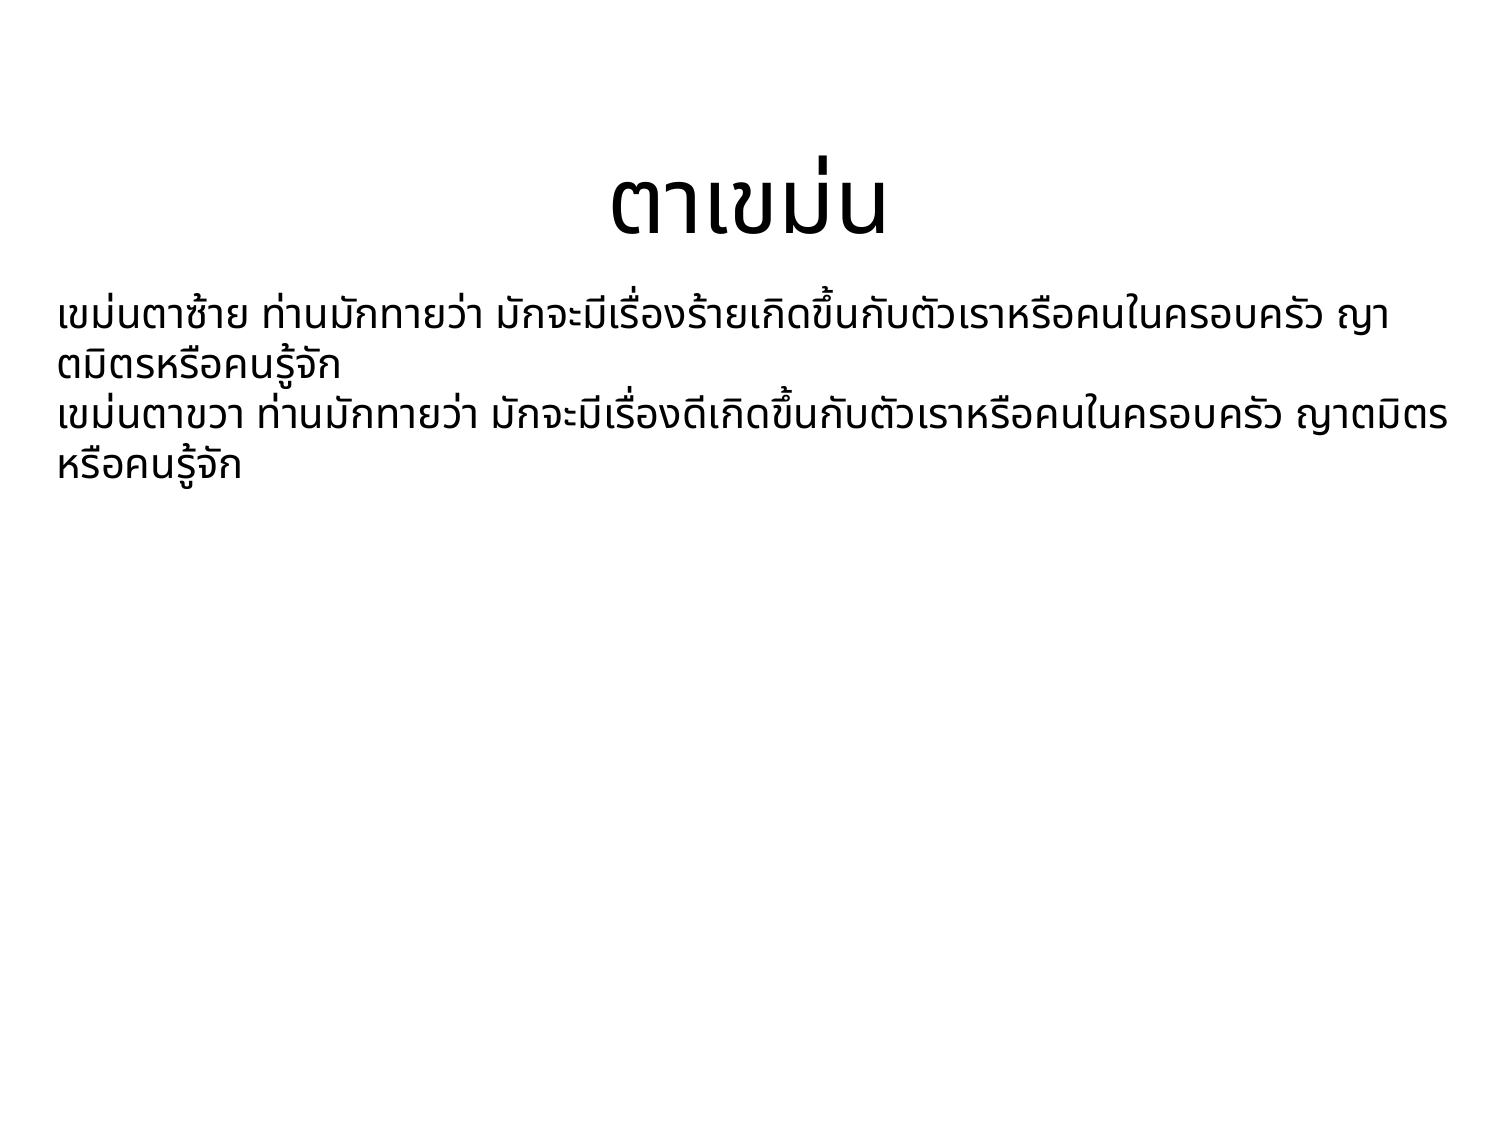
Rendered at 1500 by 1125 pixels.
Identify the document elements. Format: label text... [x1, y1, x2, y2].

subtitle เขม่นตาซ้าย ท่านมักทายว่า มักจะมีเรื่องร้ายเกิดขึ้นกับตัวเราหรือคนในครอบครัว ญาตมิตรหรือคนรู้จัก เขม่นตาขวา ท่านมักทายว่า มักจะมีเรื่องดีเกิดขึ้นกับตัวเราหรือคนในครอบครัว ญาตมิตรหรือคนรู้จัก [41, 278, 1483, 1083]
title ตาเขม่น [112, 125, 1388, 268]
